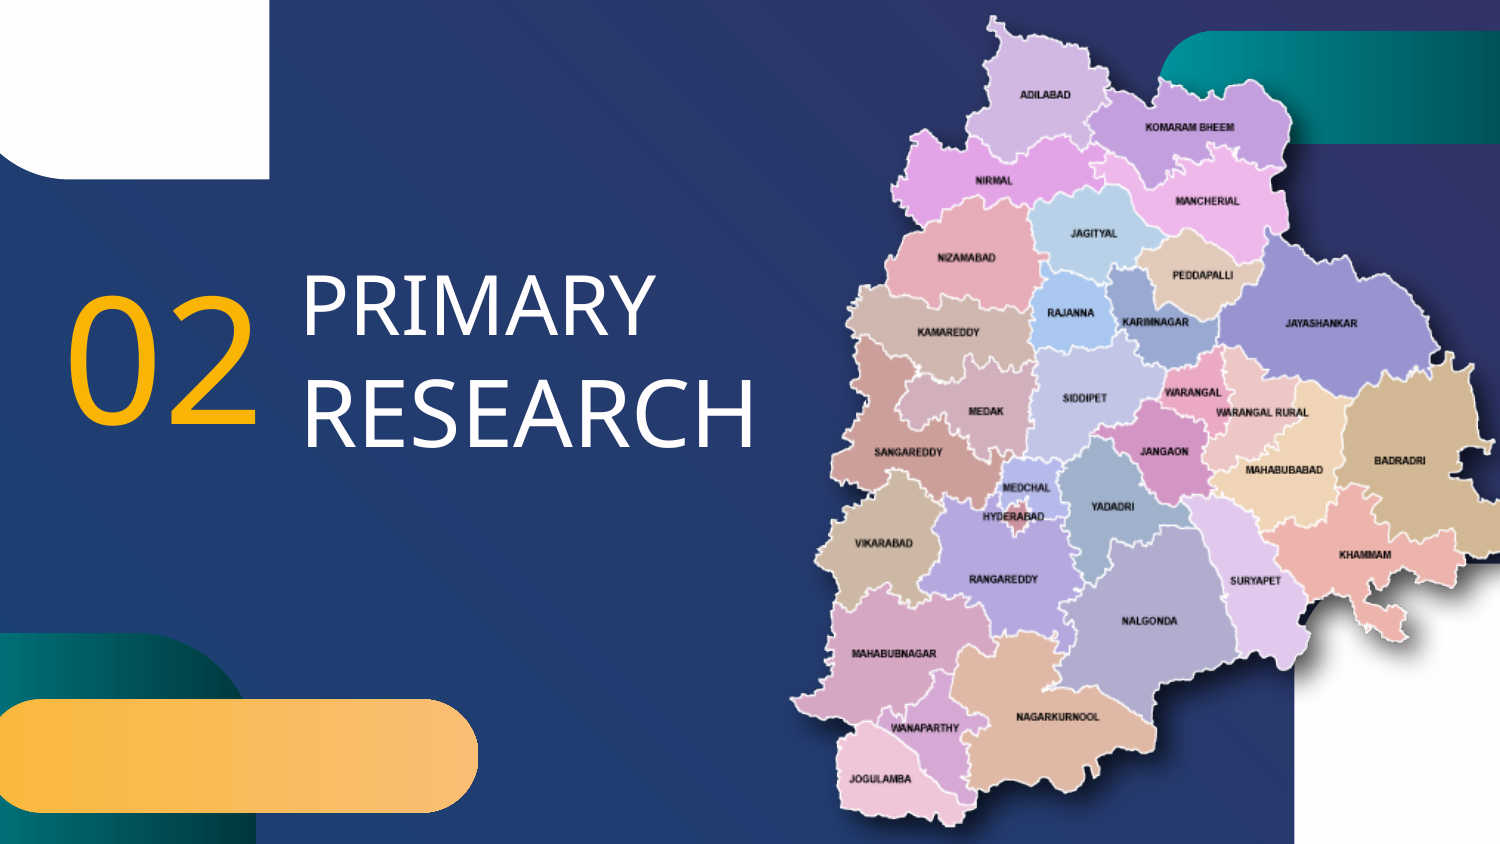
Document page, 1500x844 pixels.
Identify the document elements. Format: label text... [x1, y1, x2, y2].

title PRIMARY RESEARCH [284, 244, 754, 463]
picture [763, 0, 1500, 844]
title 02 [23, 267, 305, 440]
